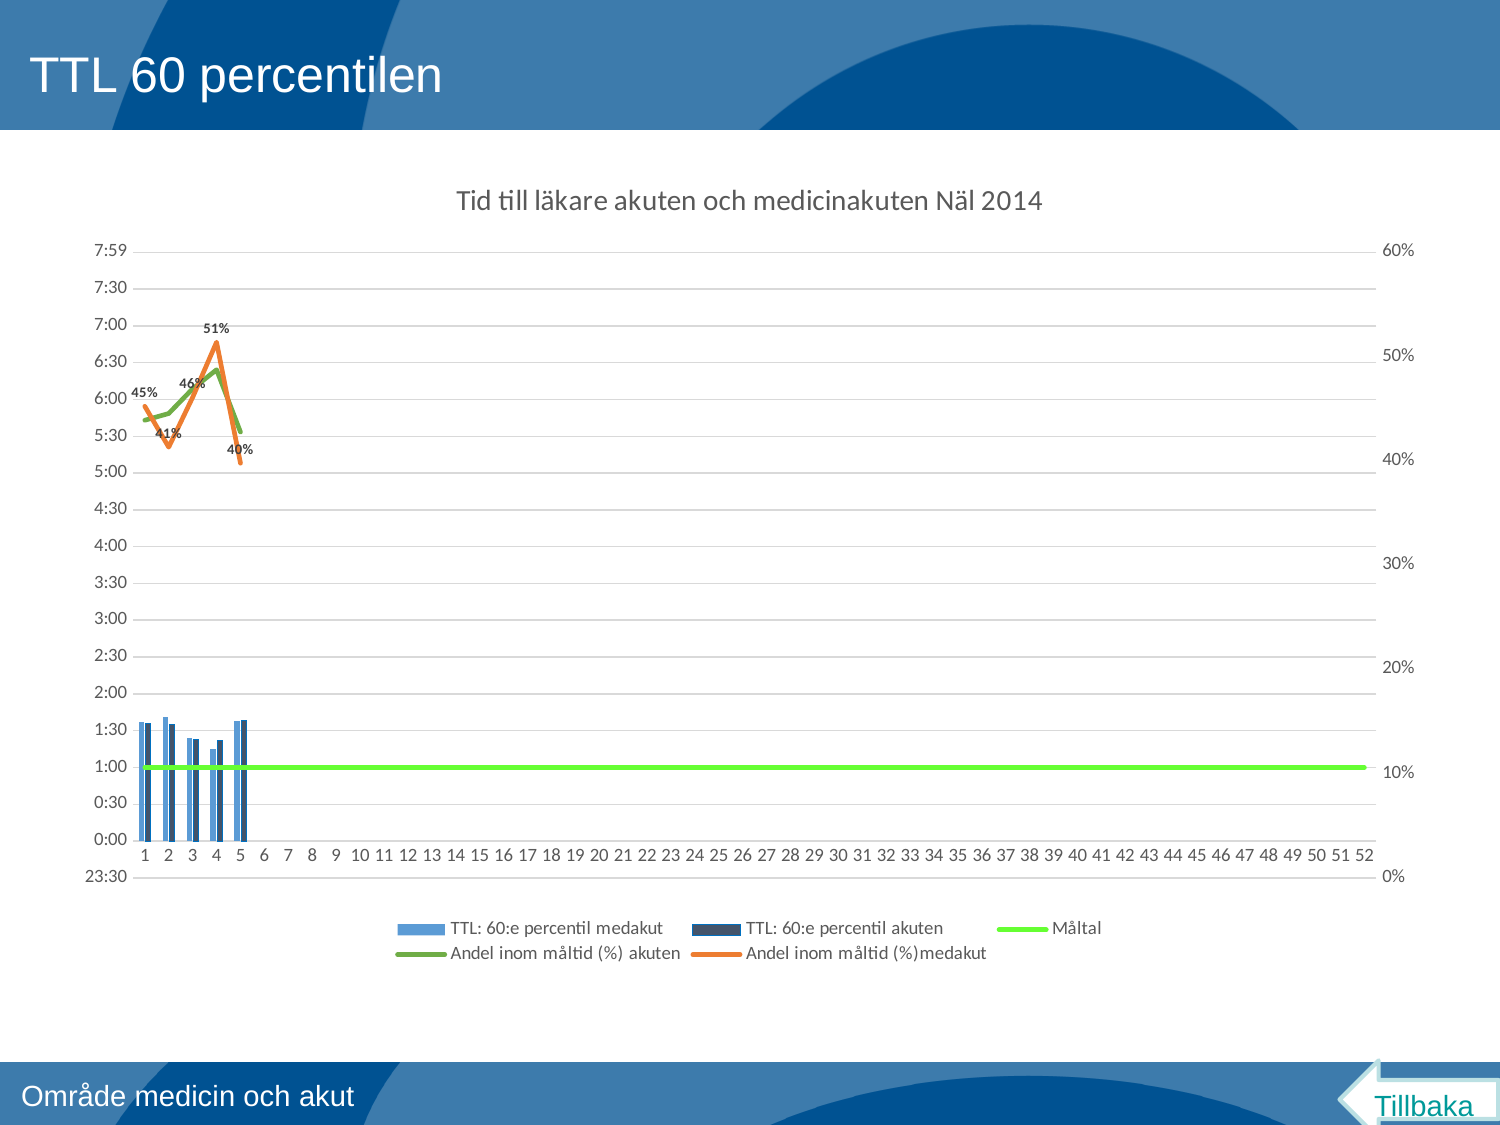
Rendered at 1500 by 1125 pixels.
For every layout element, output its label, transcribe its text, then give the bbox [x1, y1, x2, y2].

chart [56, 154, 1444, 971]
text_box TTL 60 percentilen [29, 42, 1465, 133]
text_box Tillbaka [1337, 1058, 1500, 1125]
picture [0, 1062, 1373, 1125]
picture [0, 0, 1500, 130]
picture [1381, 1121, 1500, 1125]
picture [1381, 1062, 1500, 1078]
